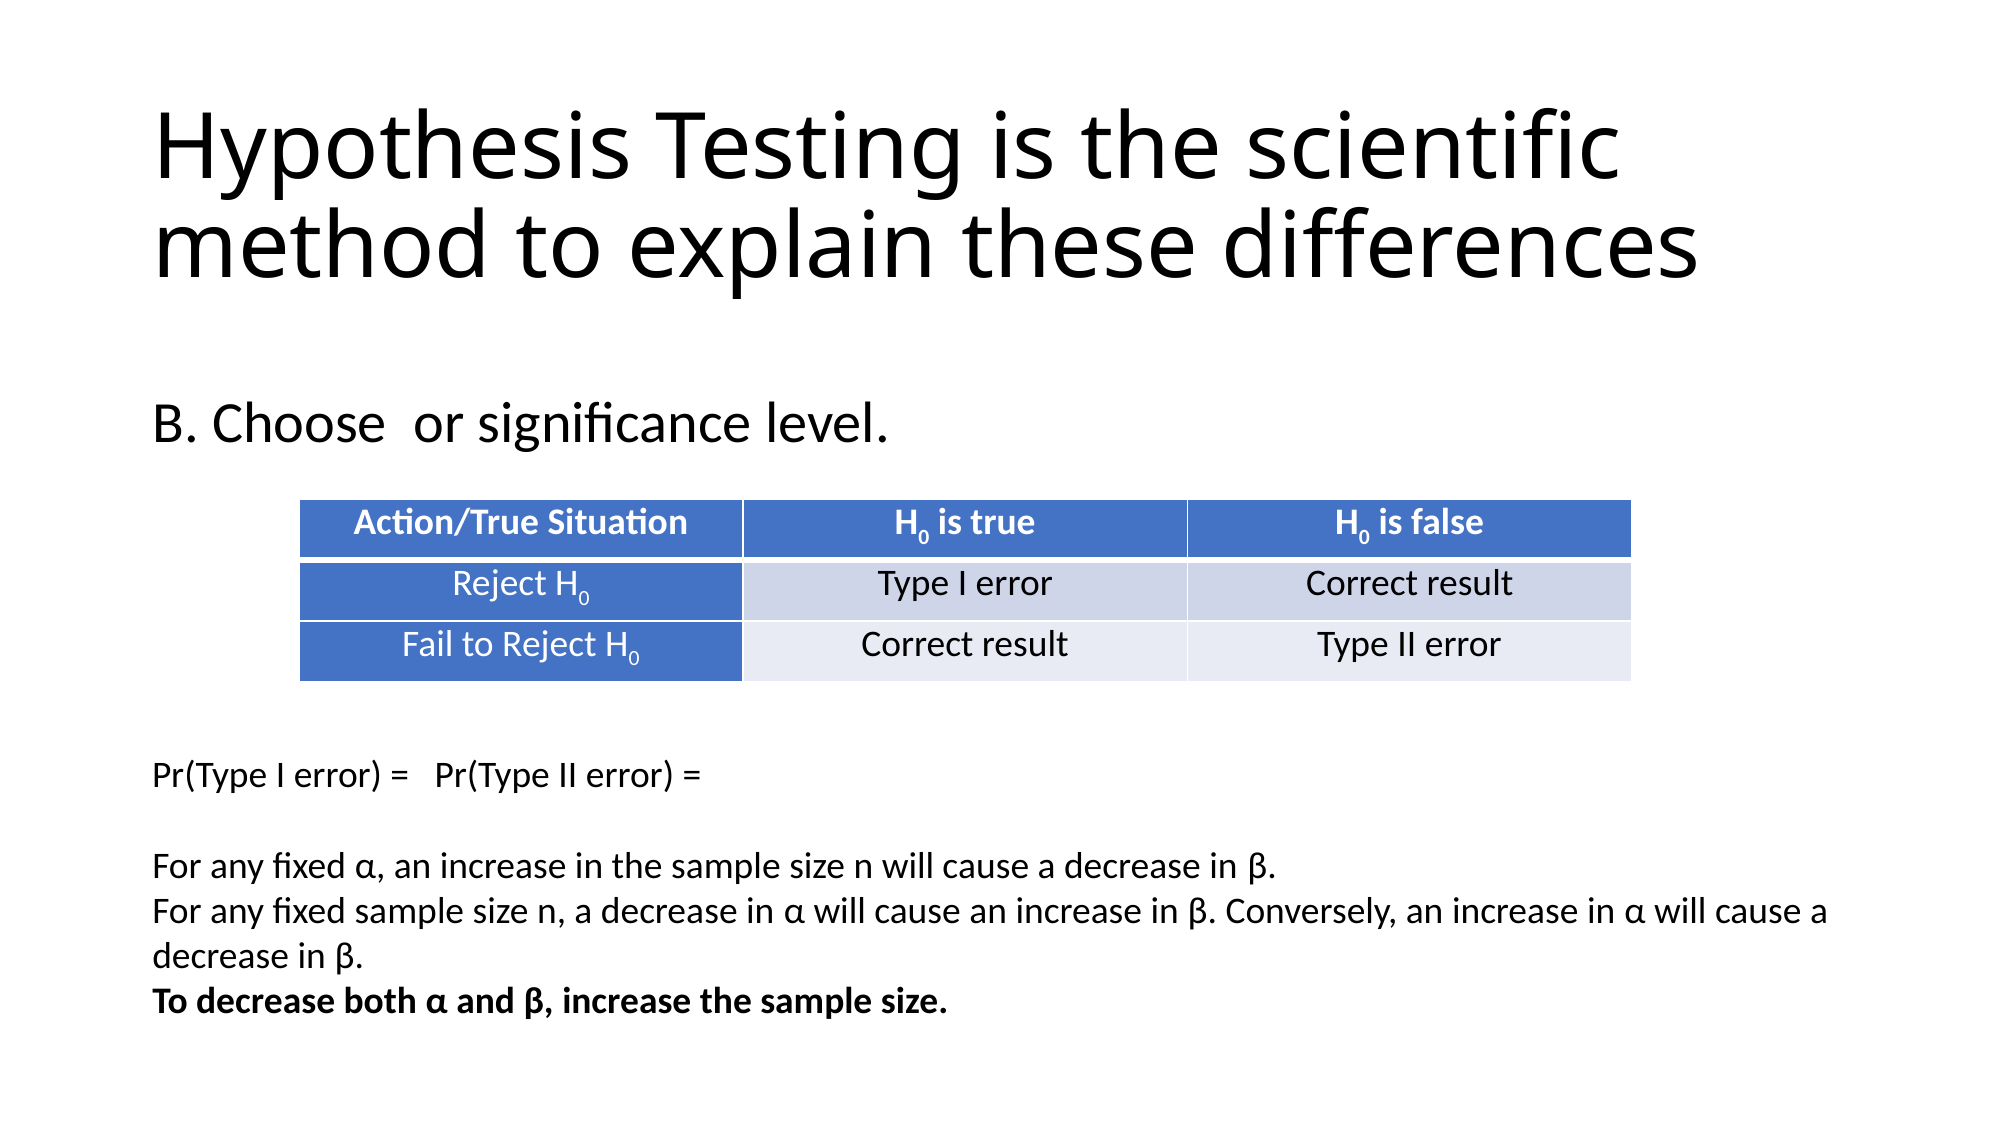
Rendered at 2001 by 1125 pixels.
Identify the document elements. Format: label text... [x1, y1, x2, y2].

table_cell Reject H0 [300, 563, 742, 620]
title Hypothesis Testing is the scientific method to explain these differences [137, 89, 1863, 308]
table_header Action/True Situation [300, 500, 742, 557]
table_cell Type I error [744, 563, 1187, 620]
table_header H0 is false [1188, 500, 1631, 557]
table_cell Correct result [744, 622, 1187, 681]
table_cell Correct result [1188, 563, 1631, 620]
table_header H0 is true [744, 500, 1187, 557]
table_cell Type II error [1188, 622, 1631, 681]
table_cell Fail to Reject H0 [300, 622, 742, 681]
text_box For any fixed α, an increase in the sample size n will cause a decrease in β. For any fixed sample size n, a decrease in α will cause an increase in β. Conversely, an increase in α will cause a decrease in β. To decrease both α and β, increase the sample size. [137, 833, 1886, 1029]
